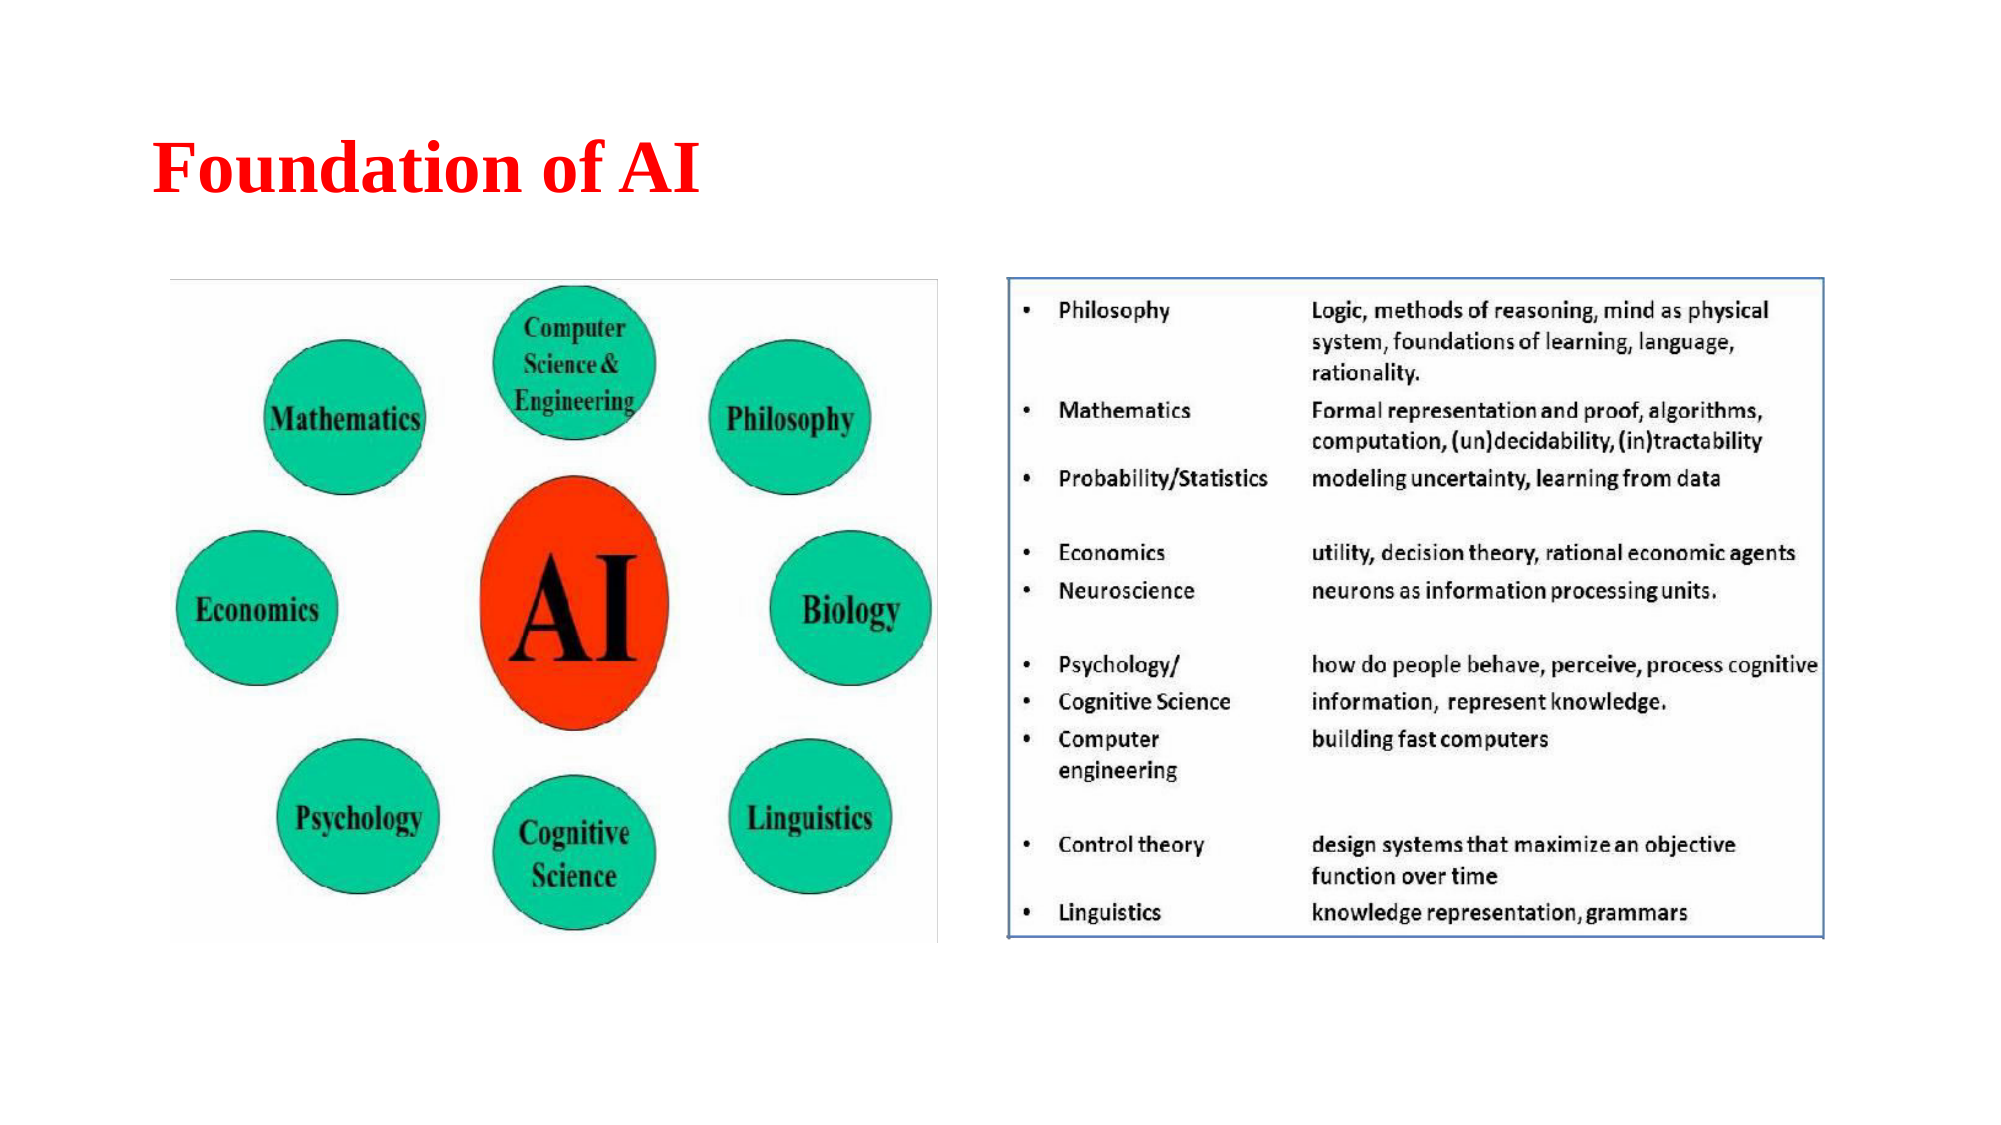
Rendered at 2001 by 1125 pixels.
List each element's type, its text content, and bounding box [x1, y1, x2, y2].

title Foundation of AI [137, 59, 1863, 278]
text_box [170, 277, 1825, 943]
